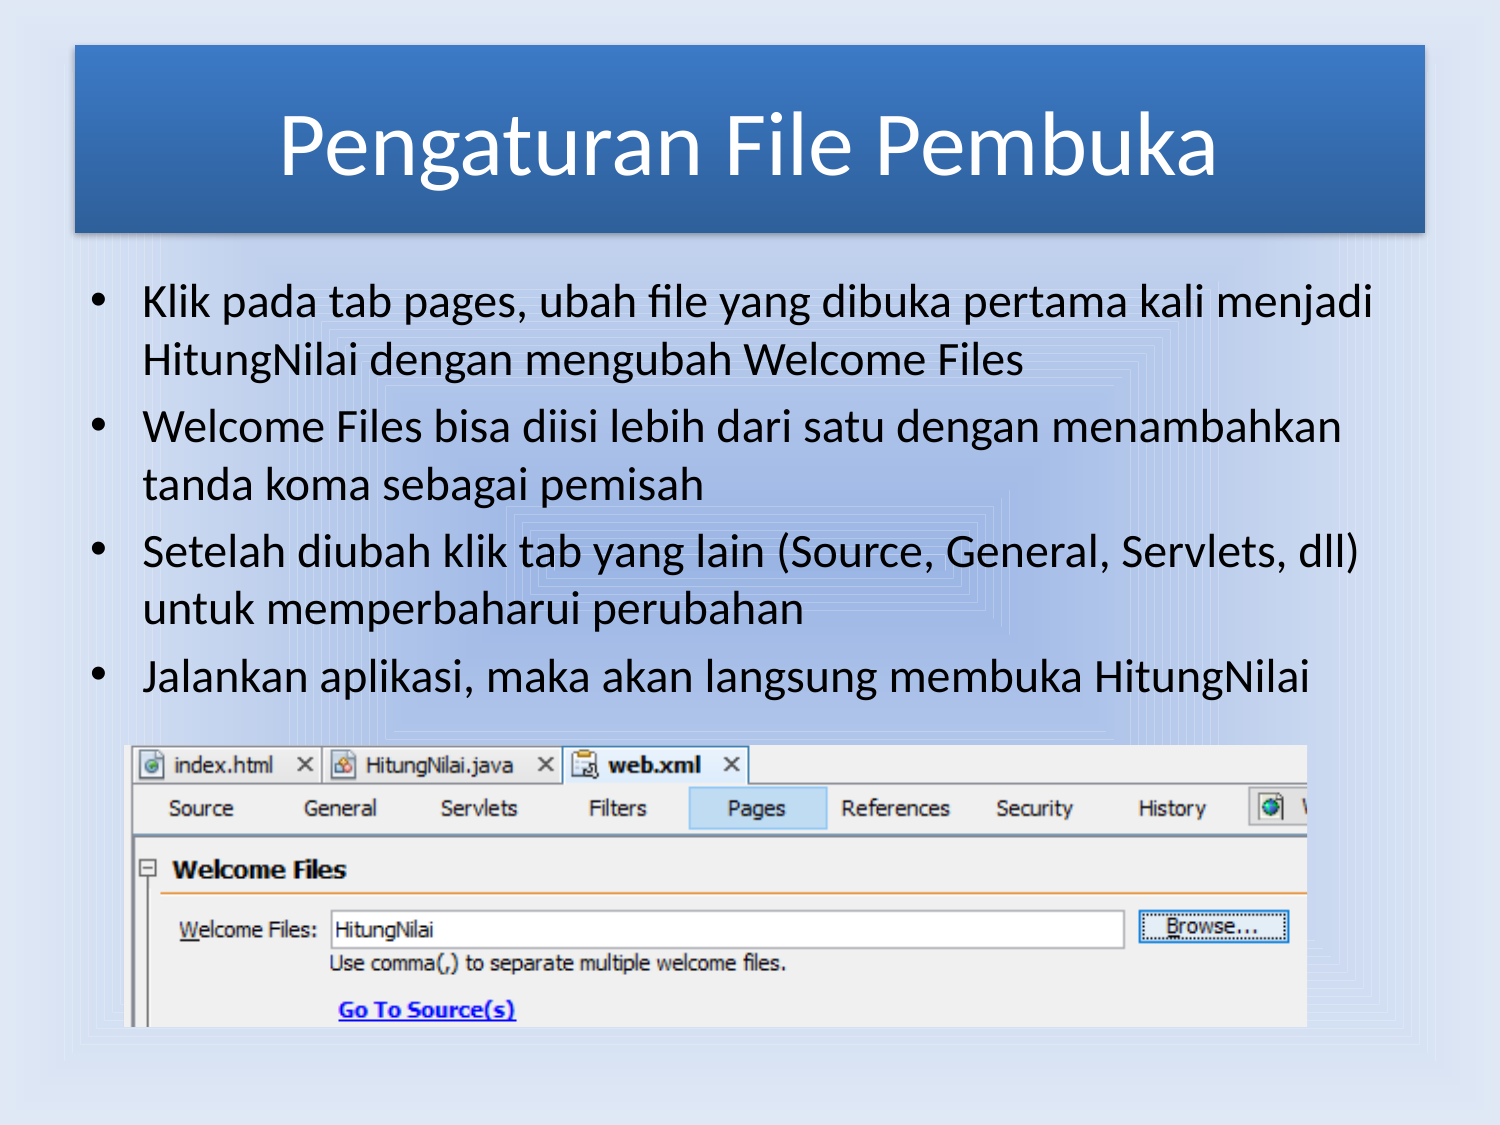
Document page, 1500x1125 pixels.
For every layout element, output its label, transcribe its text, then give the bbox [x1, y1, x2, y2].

title Pengaturan File Pembuka [75, 45, 1425, 233]
picture [123, 745, 1308, 1028]
list Klik pada tab pages, ubah file yang dibuka pertama kali menjadi HitungNilai dengan mengubah Welcome Files Welcome Files bisa diisi lebih dari satu dengan menambahkan tanda koma sebagai pemisah Setelah diubah klik tab yang lain (Source, General, Servlets, dll) untuk memperbaharui perubahan Jalankan aplikasi, maka akan langsung membuka HitungNilai [75, 262, 1425, 716]
